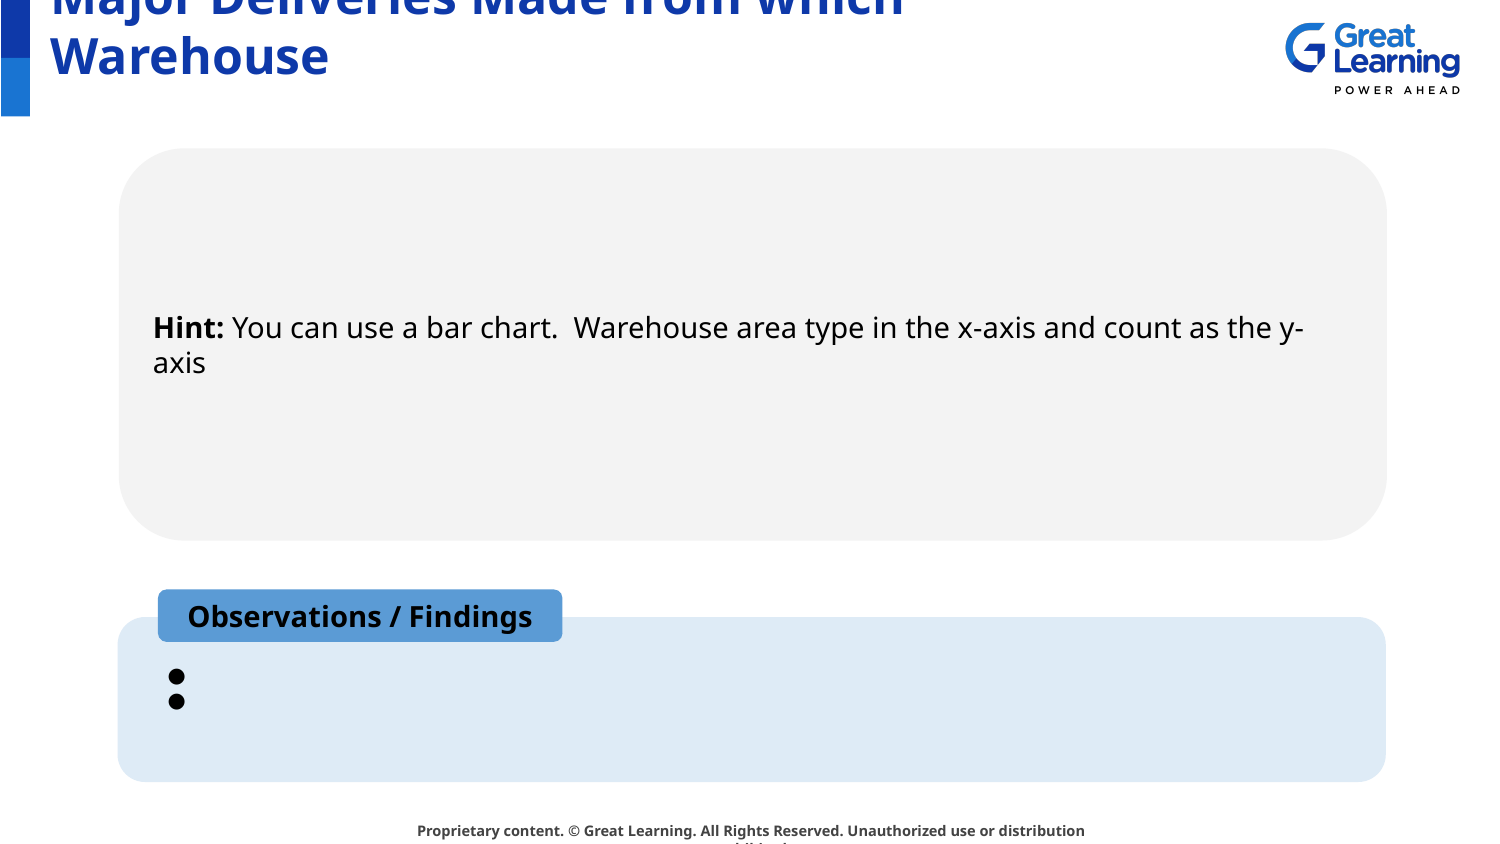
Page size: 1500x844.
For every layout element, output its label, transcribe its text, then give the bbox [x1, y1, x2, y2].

text_box Observations / Findings [157, 589, 563, 642]
text_box [117, 617, 1386, 783]
text_box Hint: You can use a bar chart. Warehouse area type in the x-axis and count as the y-axis [118, 148, 1387, 541]
text_box Major Deliveries Made from which Warehouse [35, 17, 1191, 100]
picture [1258, 11, 1487, 106]
